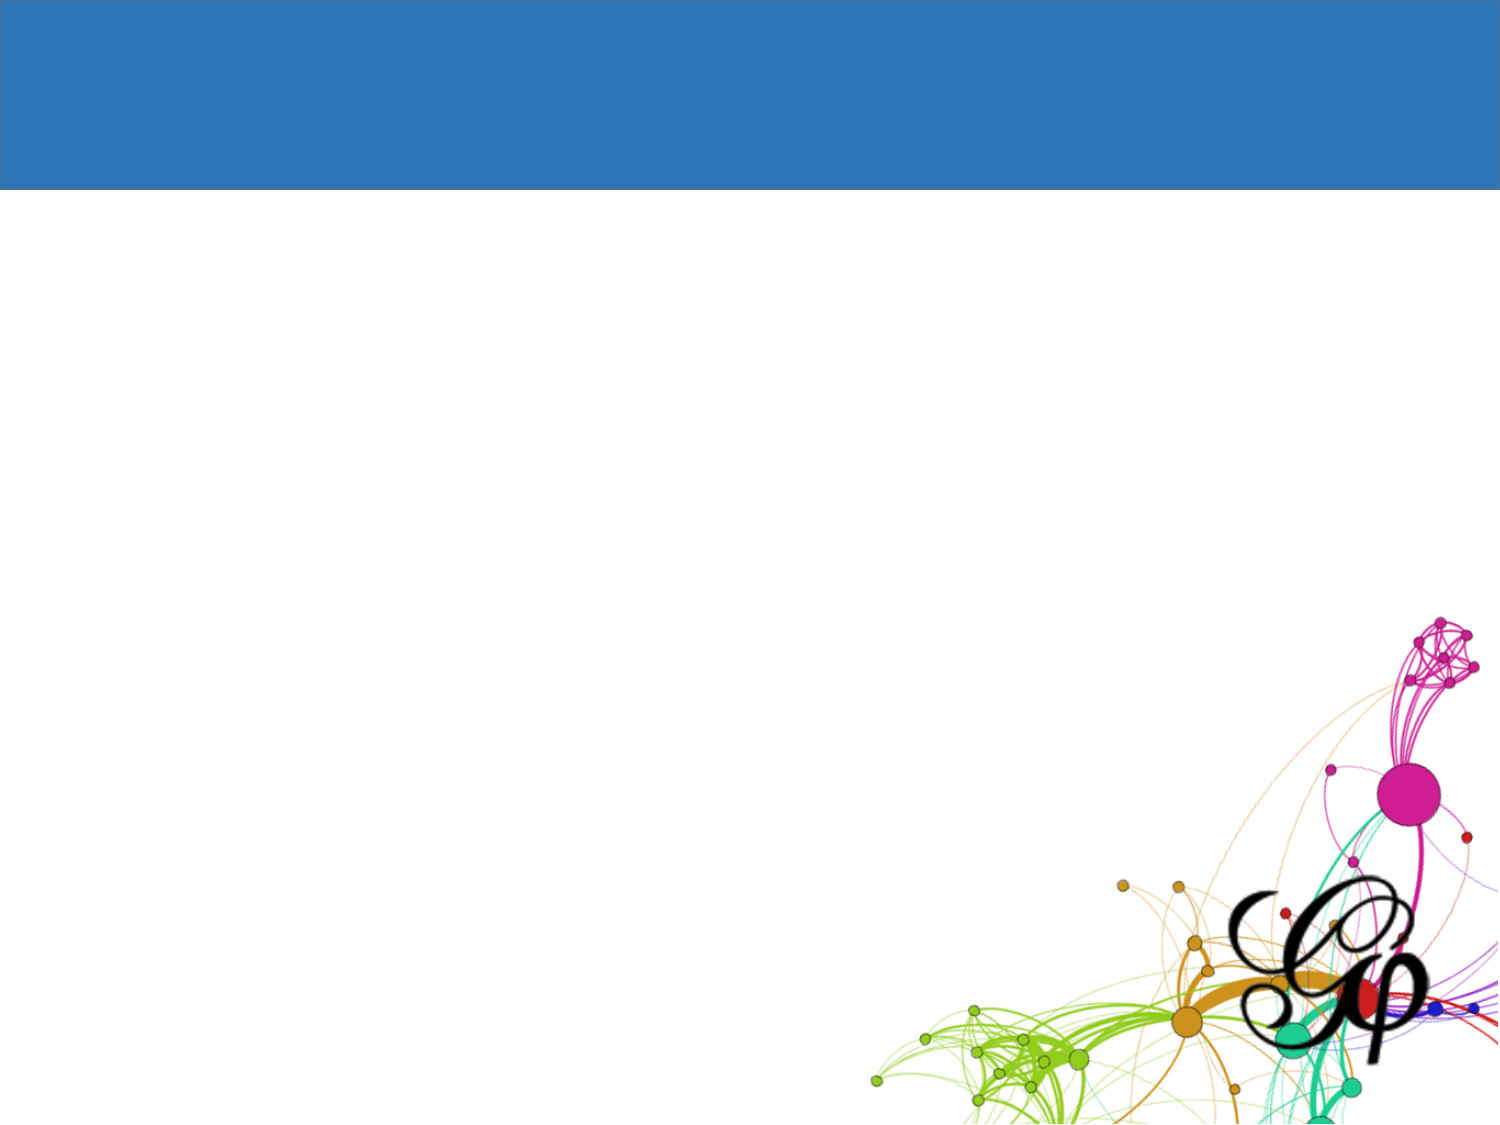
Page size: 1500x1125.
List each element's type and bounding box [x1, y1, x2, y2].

picture [851, 578, 1498, 1124]
